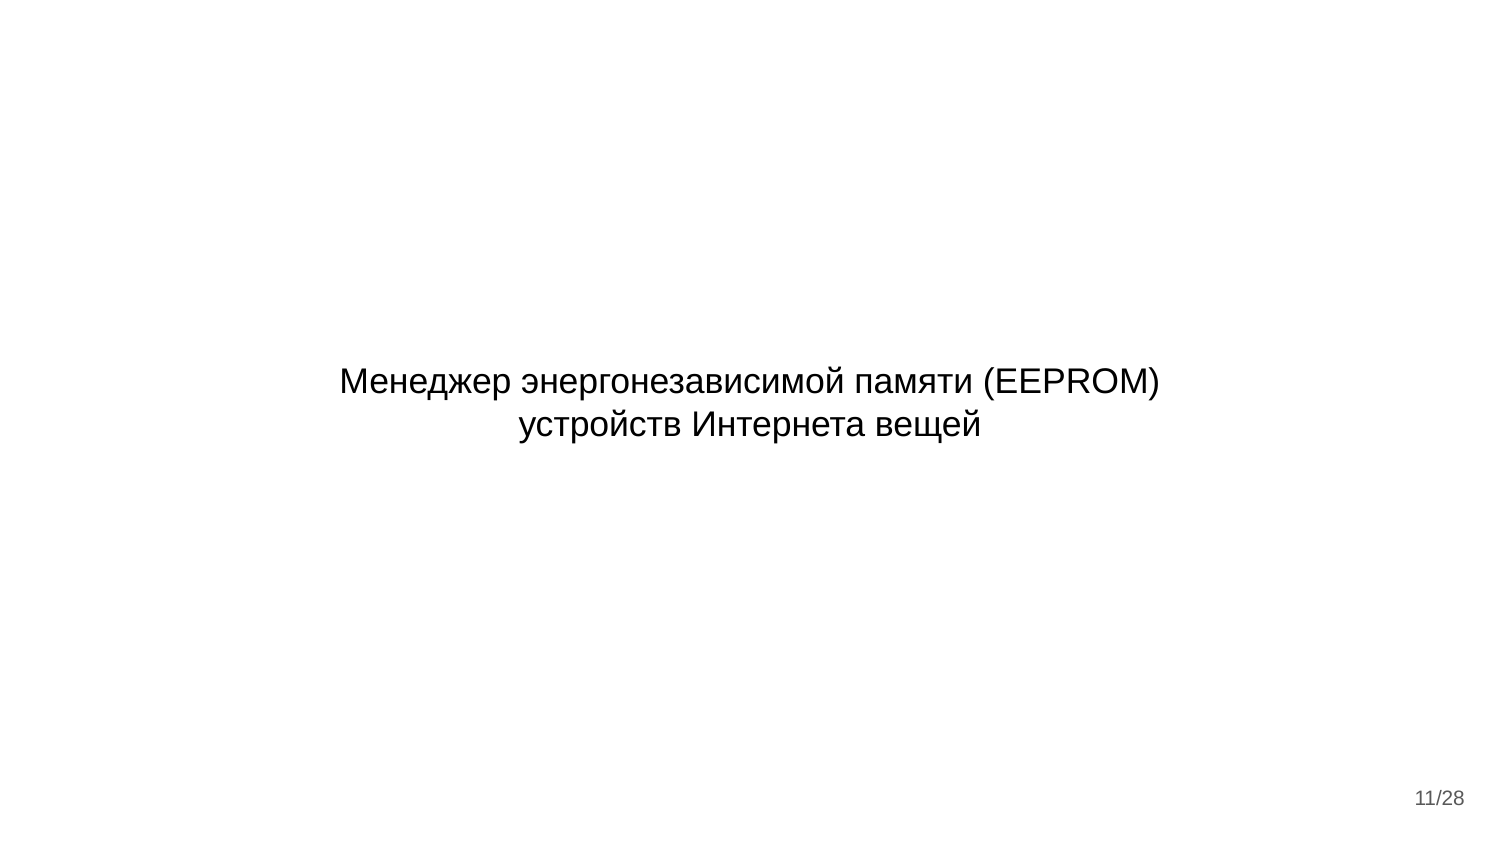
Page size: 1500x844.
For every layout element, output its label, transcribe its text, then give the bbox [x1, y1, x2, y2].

slide_number ‹#›/28 [1389, 764, 1480, 830]
title Менеджер энергонезависимой памяти (EEPROM) устройств Интернета вещей [51, 342, 1449, 501]
